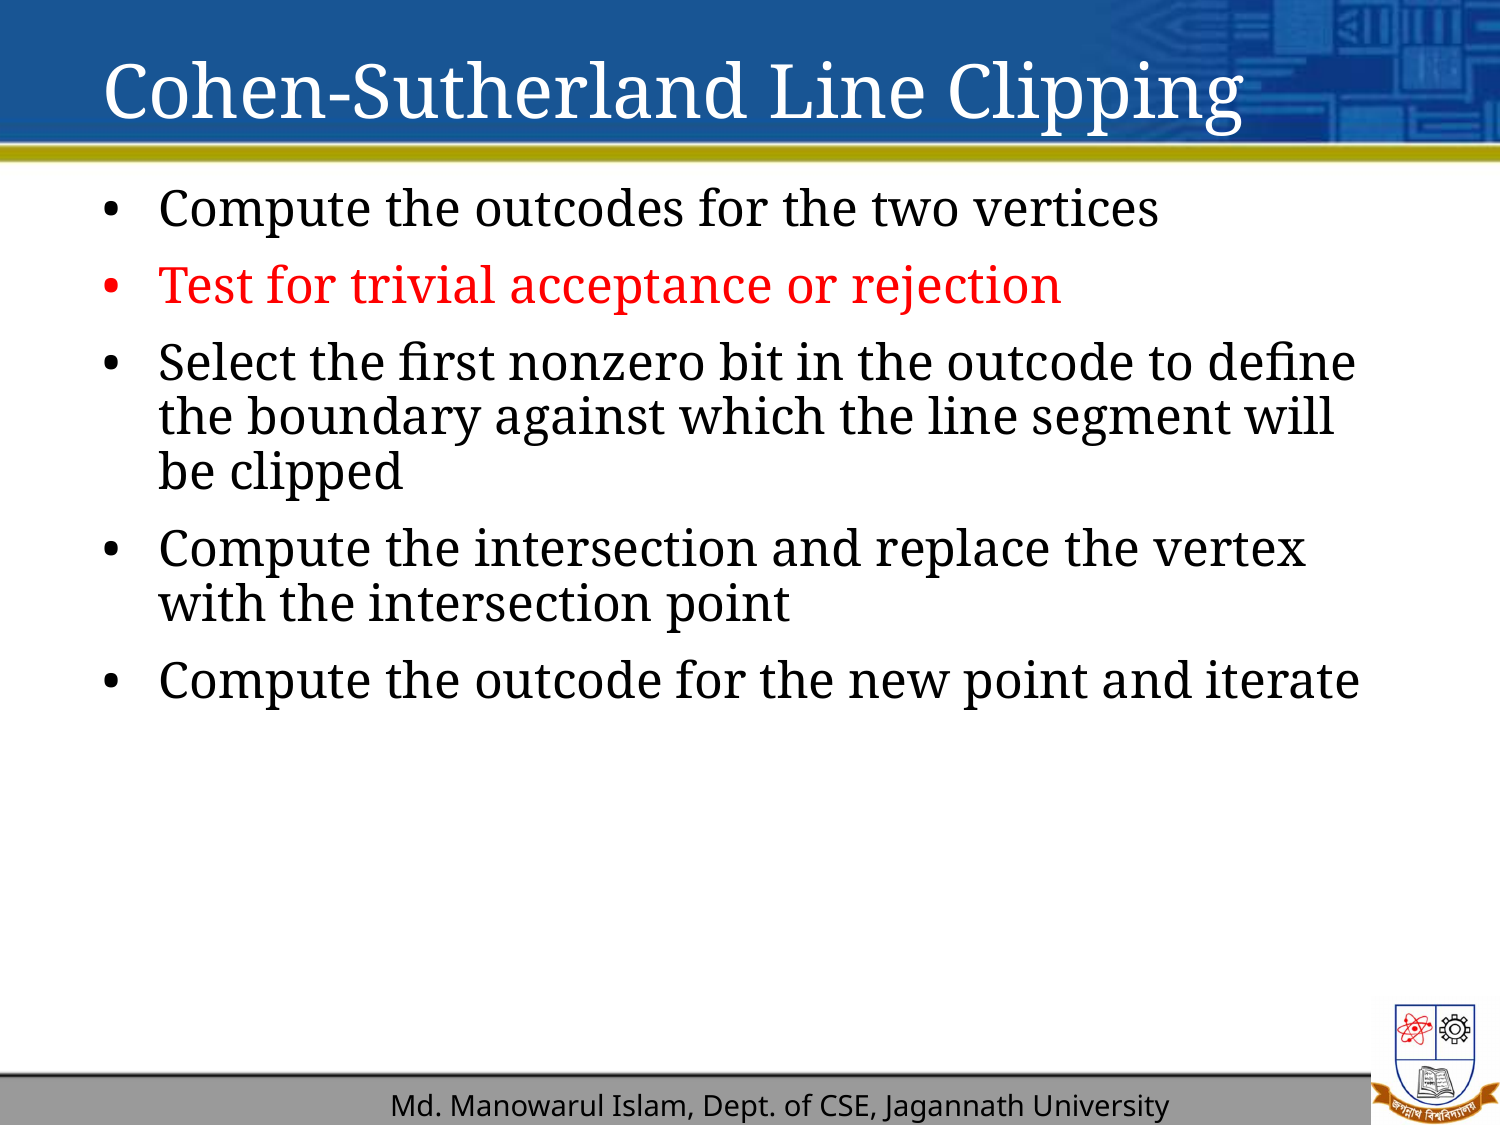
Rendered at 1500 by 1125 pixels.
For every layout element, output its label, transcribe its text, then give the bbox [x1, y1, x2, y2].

picture [0, 0, 1500, 1125]
list Compute the outcodes for the two vertices Test for trivial acceptance or rejection Select the first nonzero bit in the outcode to define the boundary against which the line segment will be clipped Compute the intersection and replace the vertex with the intersection point Compute the outcode for the new point and iterate [87, 174, 1404, 657]
title Cohen-Sutherland Line Clipping [87, 26, 1403, 150]
